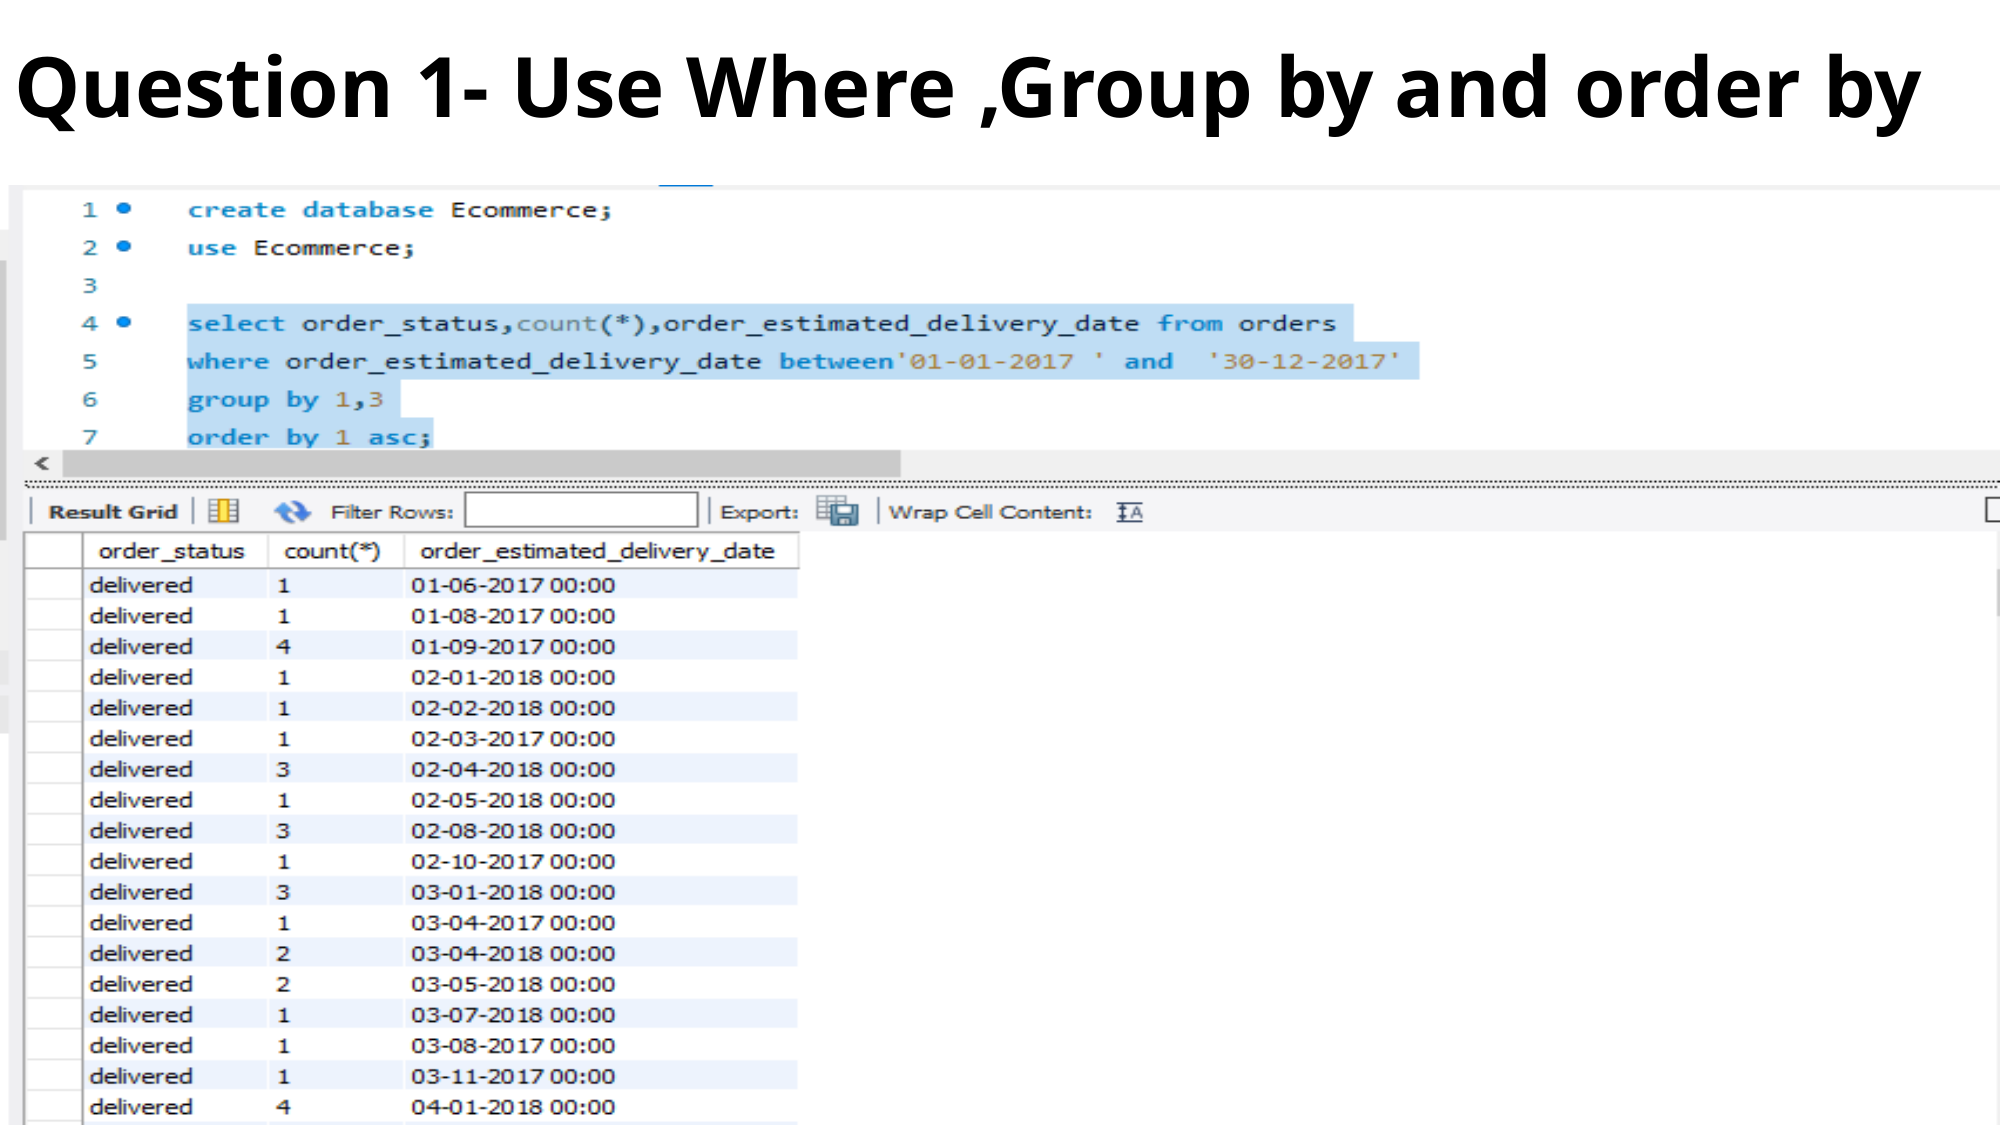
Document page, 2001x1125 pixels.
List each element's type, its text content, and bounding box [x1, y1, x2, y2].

text_box Question 1- Use Where ,Group by and order by [0, 26, 2000, 142]
picture [0, 185, 2000, 1125]
